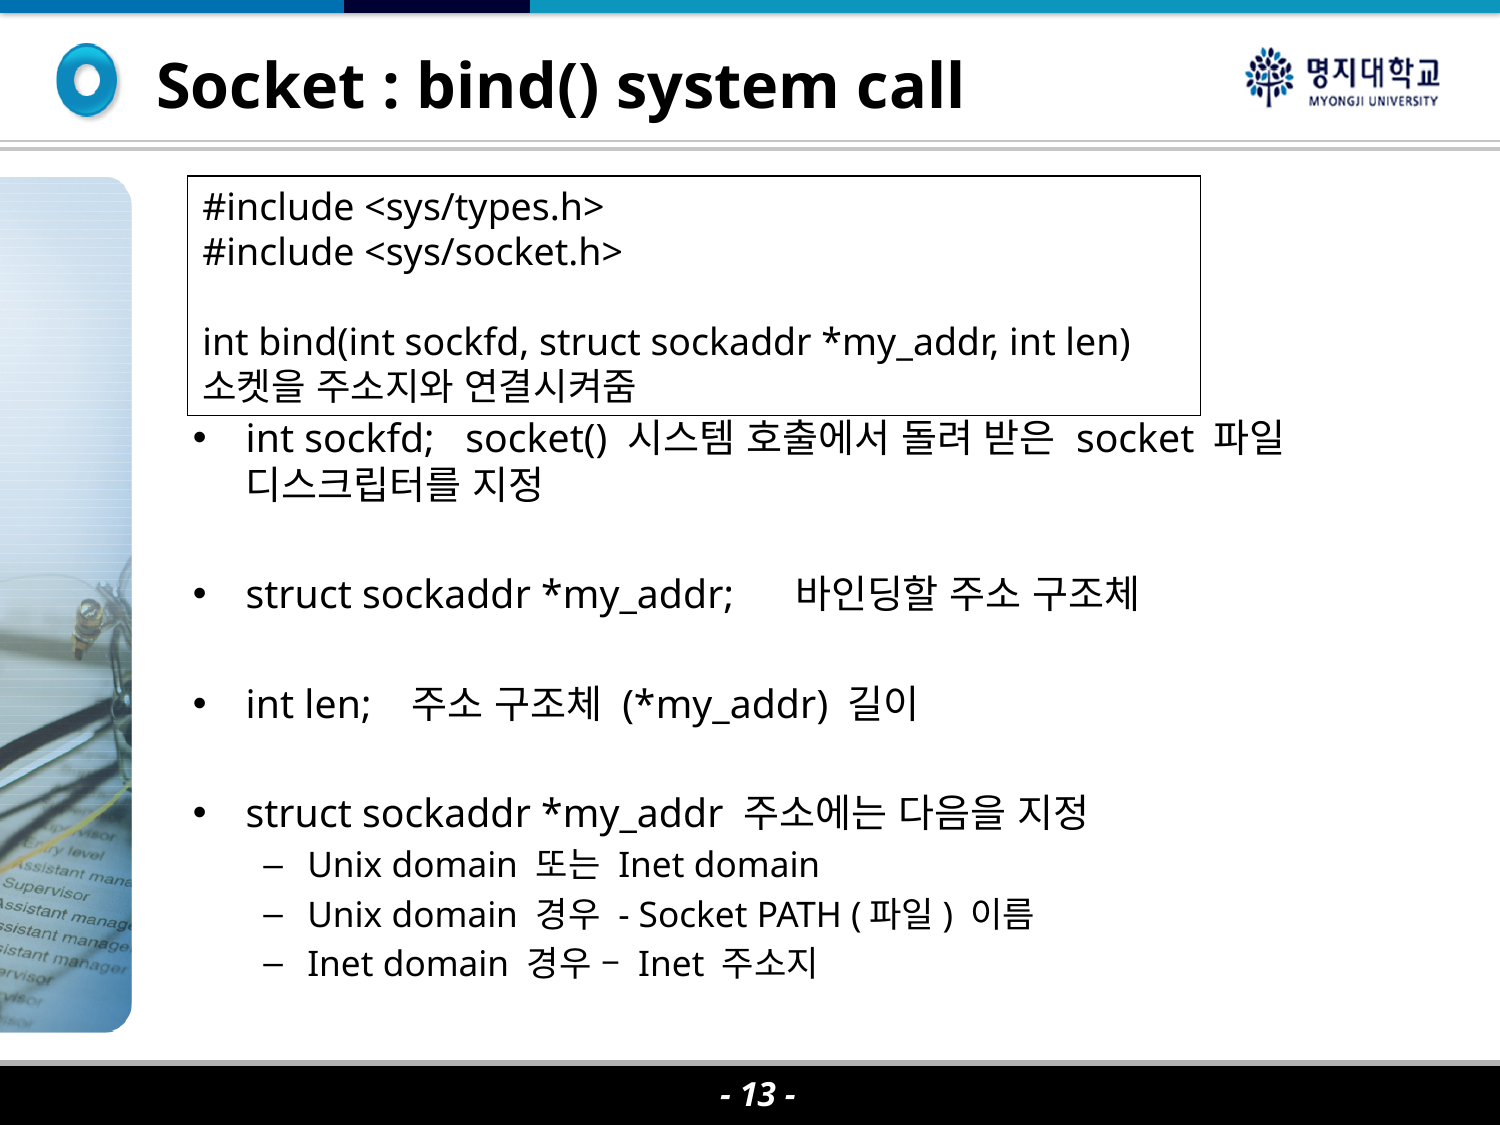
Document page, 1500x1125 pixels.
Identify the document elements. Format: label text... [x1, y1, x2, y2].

text_box - 13 - [678, 1065, 838, 1125]
title Socket : bind() system call [124, 38, 1488, 129]
list int sockfd; socket() 시스템 호출에서 돌려 받은 socket 파일 디스크립터를 지정 struct sockaddr *my_addr; 바인딩할 주소 구조체 int len; 주소 구조체 (*my_addr) 길이 struct sockaddr *my_addr 주소에는 다음을 지정 Unix domain 또는 Inet domain Unix domain 경우 - Socket PATH (파일) 이름 Inet domain 경우 – Inet 주소지 [177, 405, 1390, 997]
picture [0, 0, 1500, 1125]
text_box #include <sys/types.h> #include <sys/socket.h> int bind(int sockfd, struct sockaddr *my_addr, int len) 소켓을 주소지와 연결시켜줌 [187, 175, 1201, 416]
